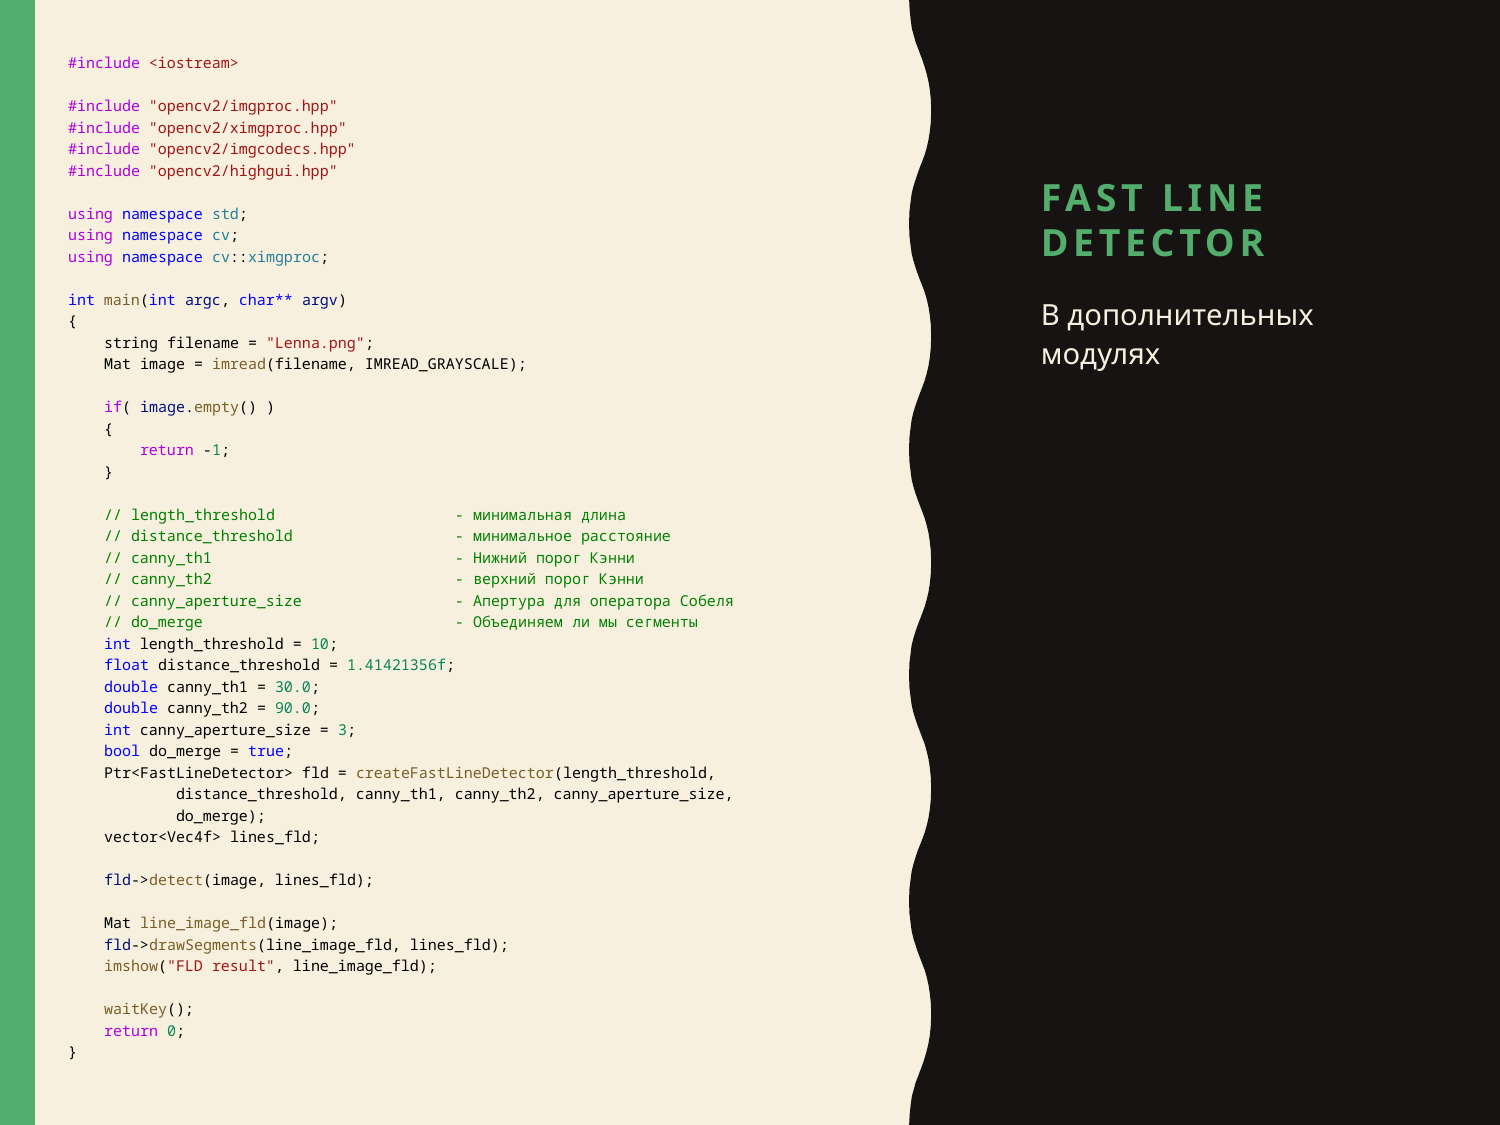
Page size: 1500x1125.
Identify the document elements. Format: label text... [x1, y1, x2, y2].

list #include <iostream> #include "opencv2/imgproc.hpp" #include "opencv2/ximgproc.hpp" #include "opencv2/imgcodecs.hpp" #include "opencv2/highgui.hpp" using namespace std; using namespace cv; using namespace cv::ximgproc; int main(int argc, char** argv) { string filename = "Lenna.png"; Mat image = imread(filename, IMREAD_GRAYSCALE); if( image.empty() ) { return -1; } // length_threshold - минимальная длина // distance_threshold - минимальное расстояние // canny_th1 - Нижний порог Кэнни // canny_th2 - верхний порог Кэнни // canny_aperture_size - Апертура для оператора Собеля // do_merge - Объединяем ли мы сегменты int length_threshold = 10; float distance_threshold = 1.41421356f; double canny_th1 = 30.0; double canny_th2 = 90.0; int canny_aperture_size = 3; bool do_merge = true; Ptr<FastLineDetector> fld = createFastLineDetector(length_threshold, distance_threshold, canny_th1, canny_th2, canny_aperture_size, do_merge); vector<Vec4f> lines_fld; fld->detect(image, lines_fld); Mat line_image_fld(image); fld->drawSegments(line_image_fld, lines_fld); imshow("FLD result", line_image_fld); waitKey(); return 0; } [53, 42, 892, 1094]
list В дополнительных модулях [1025, 285, 1407, 969]
title Fast Line detector [1025, 75, 1407, 272]
